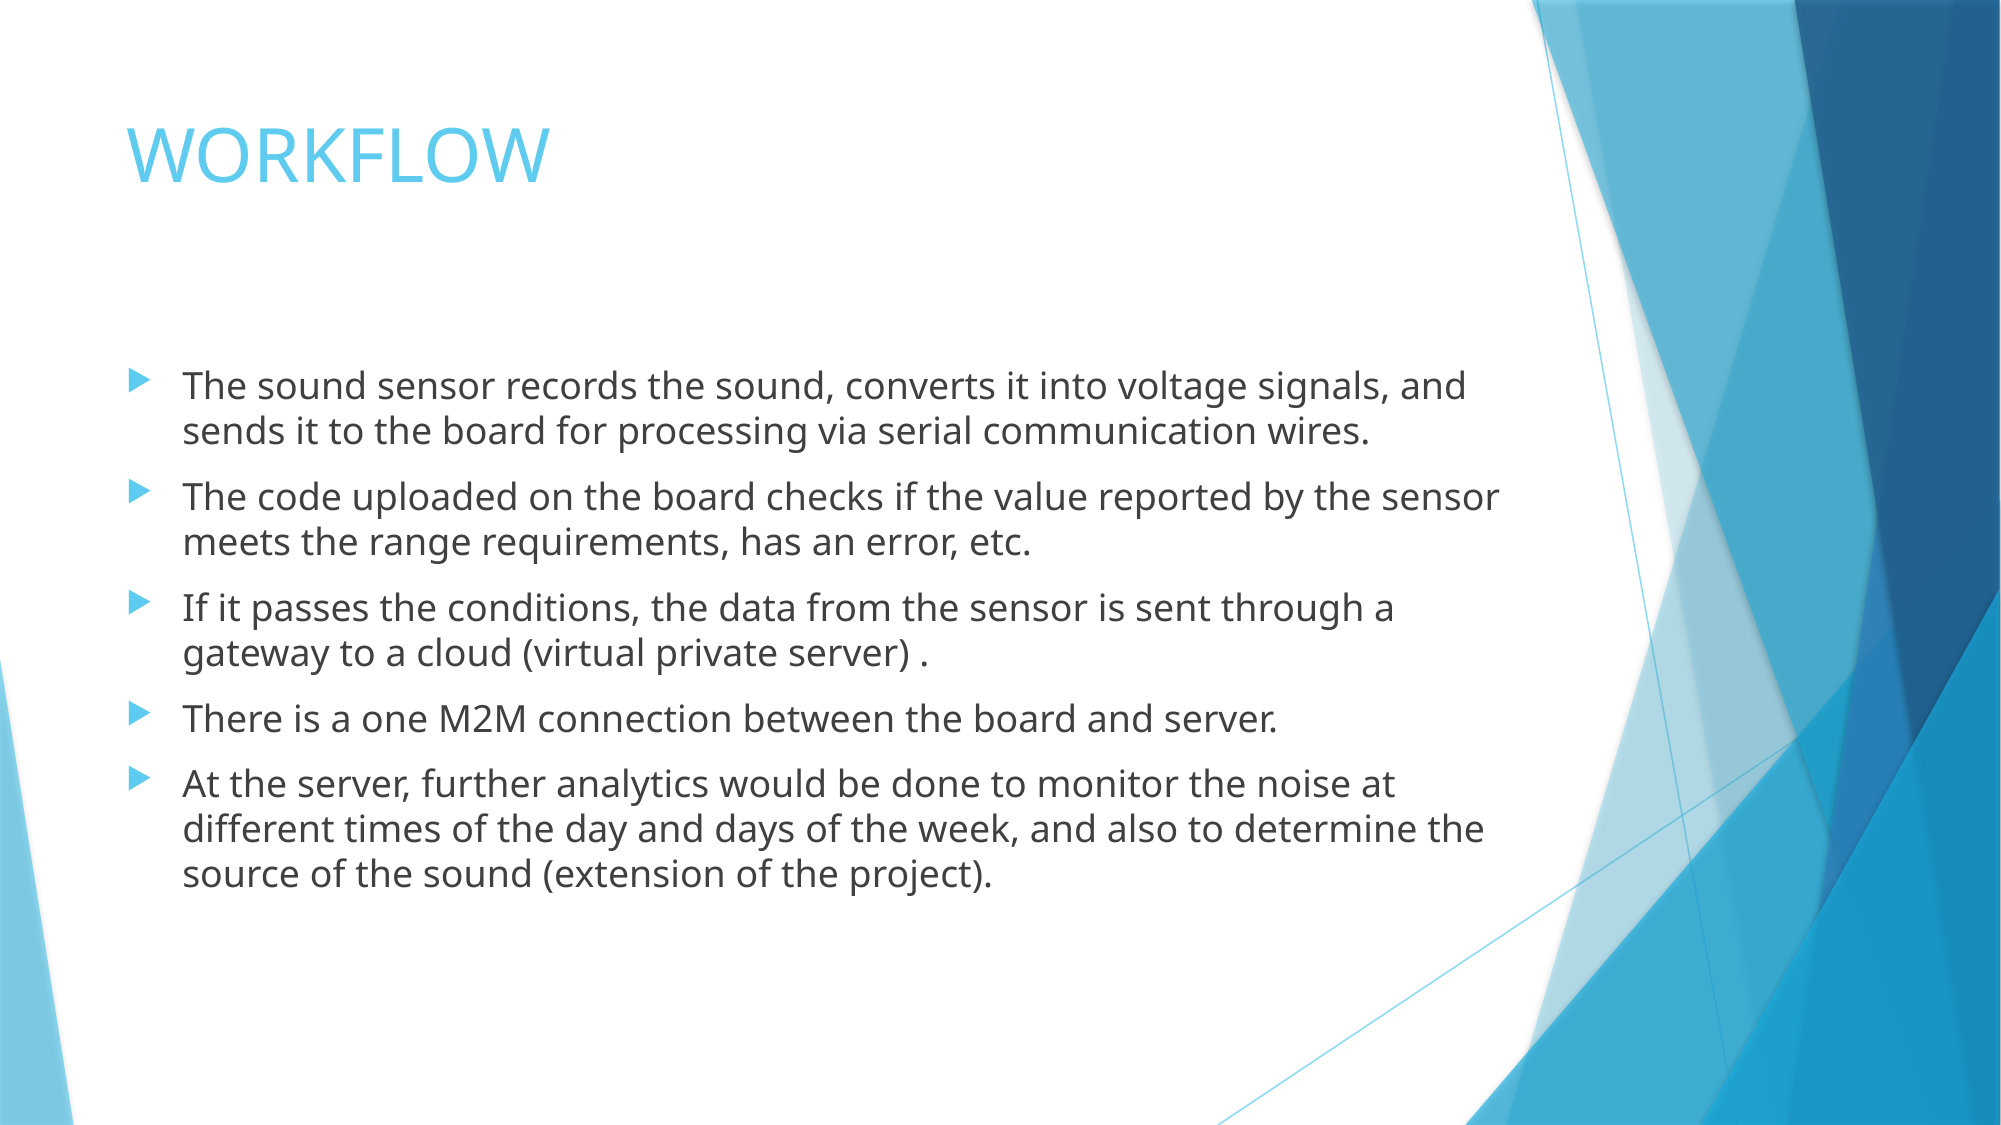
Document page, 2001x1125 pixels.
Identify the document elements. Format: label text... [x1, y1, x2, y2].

list The sound sensor records the sound, converts it into voltage signals, and sends it to the board for processing via serial communication wires. The code uploaded on the board checks if the value reported by the sensor meets the range requirements, has an error, etc. If it passes the conditions, the data from the sensor is sent through a gateway to a cloud (virtual private server) . There is a one M2M connection between the board and server. At the server, further analytics would be done to monitor the noise at different times of the day and days of the week, and also to determine the source of the sound (extension of the project). [111, 354, 1522, 992]
title WORKFLOW [111, 99, 1522, 317]
